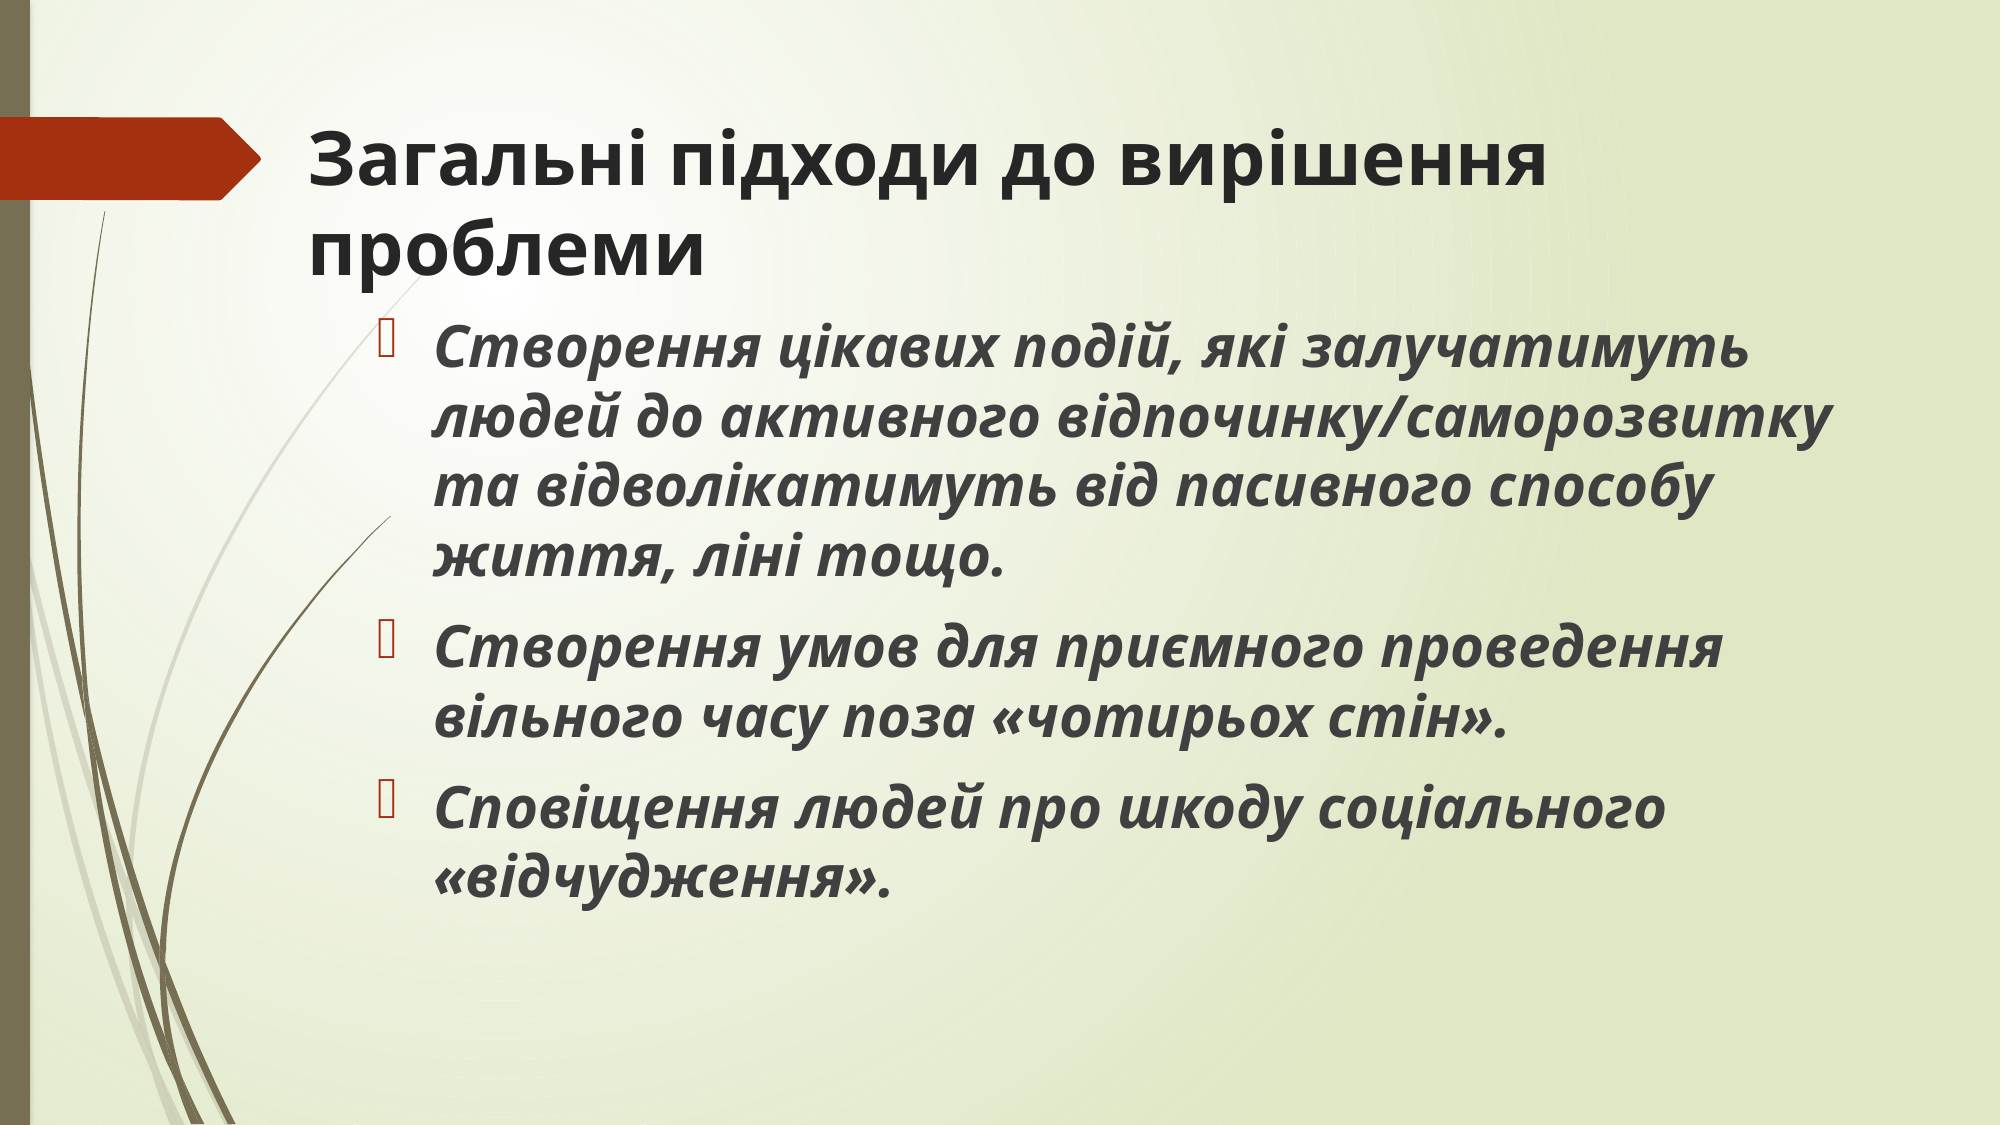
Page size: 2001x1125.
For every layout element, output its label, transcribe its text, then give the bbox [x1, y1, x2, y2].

title Загальні підходи до вирішення проблеми [292, 102, 1916, 313]
list Створення цікавих подій, які залучатимуть людей до активного відпочинку/саморозвитку та відволікатимуть від пасивного способу життя, ліні тощо. Створення умов для приємного проведення вільного часу поза «чотирьох стін». Сповіщення людей про шкоду соціального «відчудження». [361, 301, 1888, 970]
